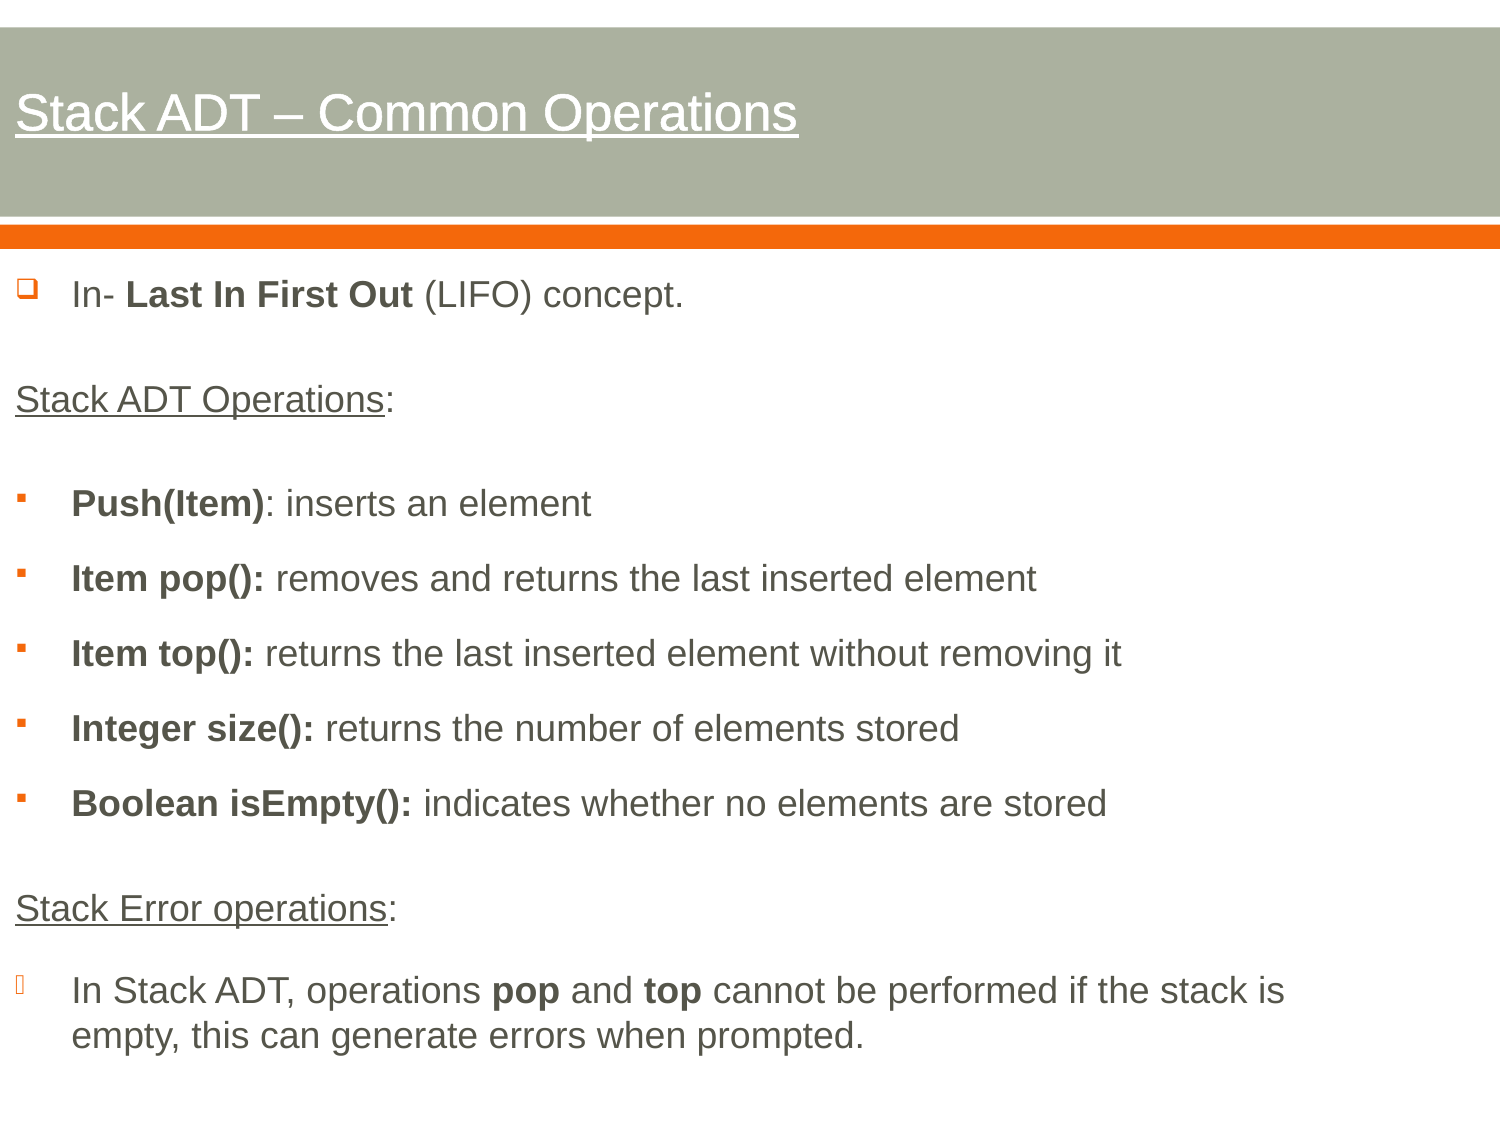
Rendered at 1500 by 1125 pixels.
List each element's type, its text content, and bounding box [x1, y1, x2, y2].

title Stack ADT – Common Operations [0, 62, 1361, 157]
list In- Last In First Out (LIFO) concept. Stack ADT Operations: Push(Item): inserts an element Item pop(): removes and returns the last inserted element Item top(): returns the last inserted element without removing it Integer size(): returns the number of elements stored Boolean isEmpty(): indicates whether no elements are stored Stack Error operations: In Stack ADT, operations pop and top cannot be performed if the stack is empty, this can generate errors when prompted. [0, 262, 1413, 1125]
